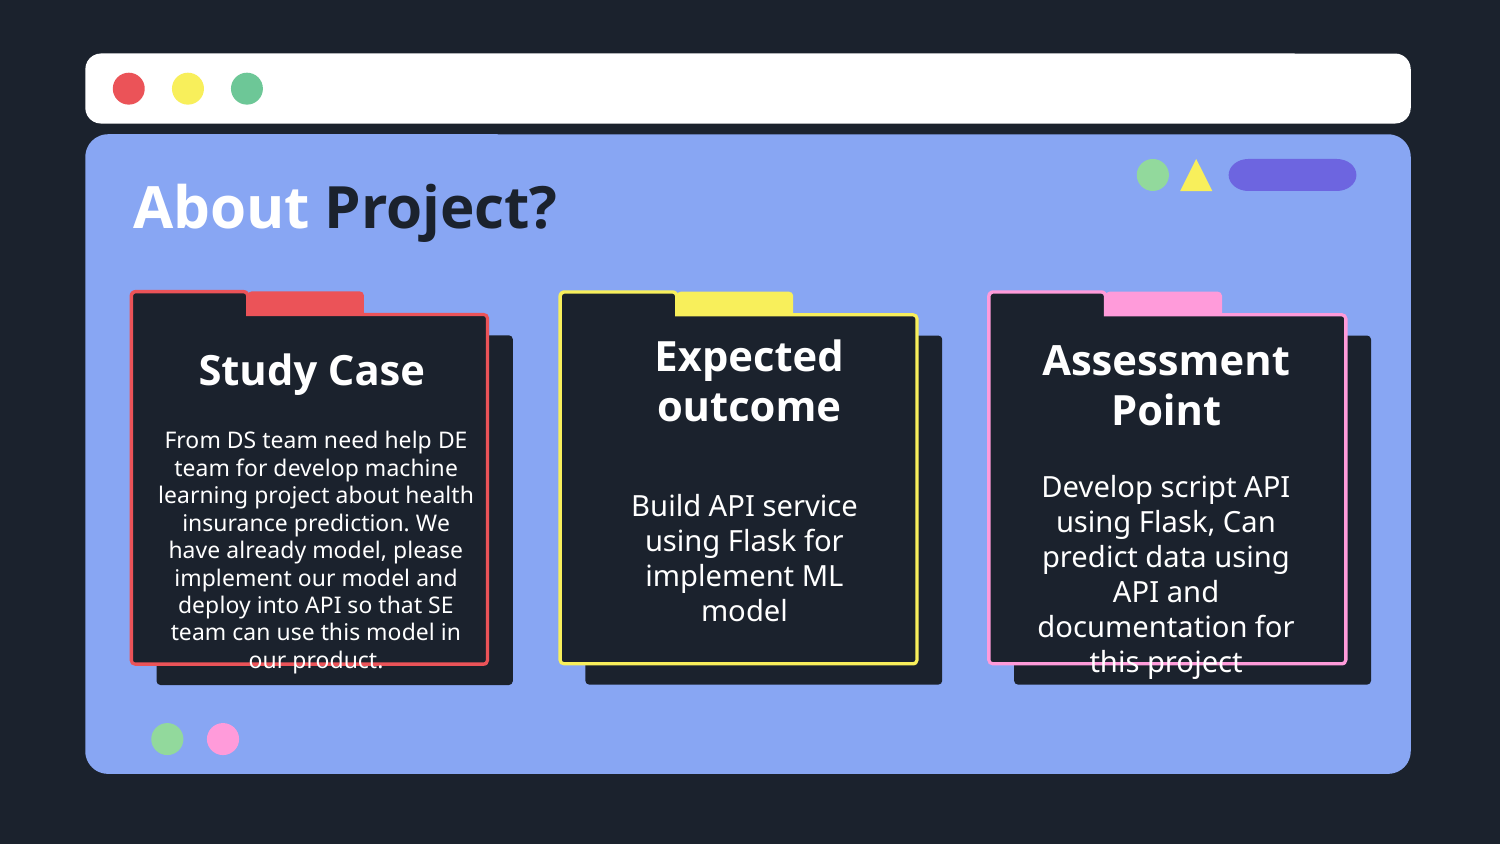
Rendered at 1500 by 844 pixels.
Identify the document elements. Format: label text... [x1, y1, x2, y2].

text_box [986, 289, 1372, 685]
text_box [129, 289, 513, 686]
title About Project? [118, 158, 1382, 252]
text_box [558, 289, 943, 685]
